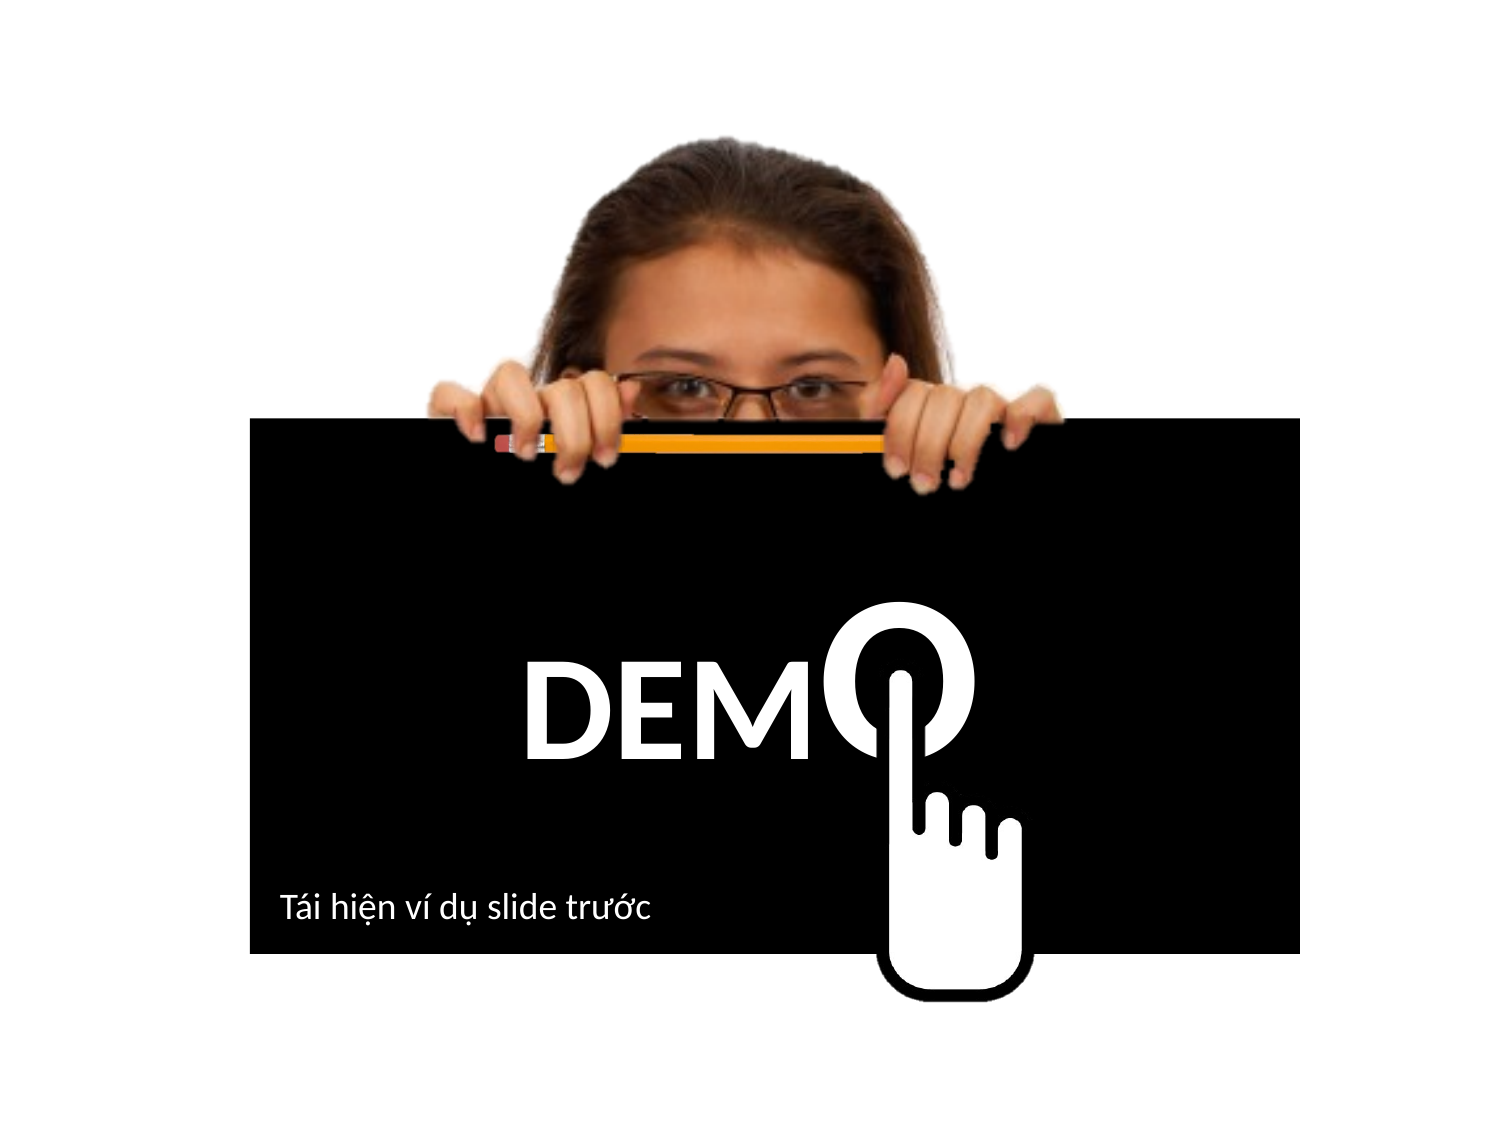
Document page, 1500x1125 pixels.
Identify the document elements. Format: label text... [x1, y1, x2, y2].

picture [740, 585, 1170, 1015]
text_box Tái hiện ví dụ slide trước [265, 874, 667, 935]
picture [316, 99, 1209, 564]
